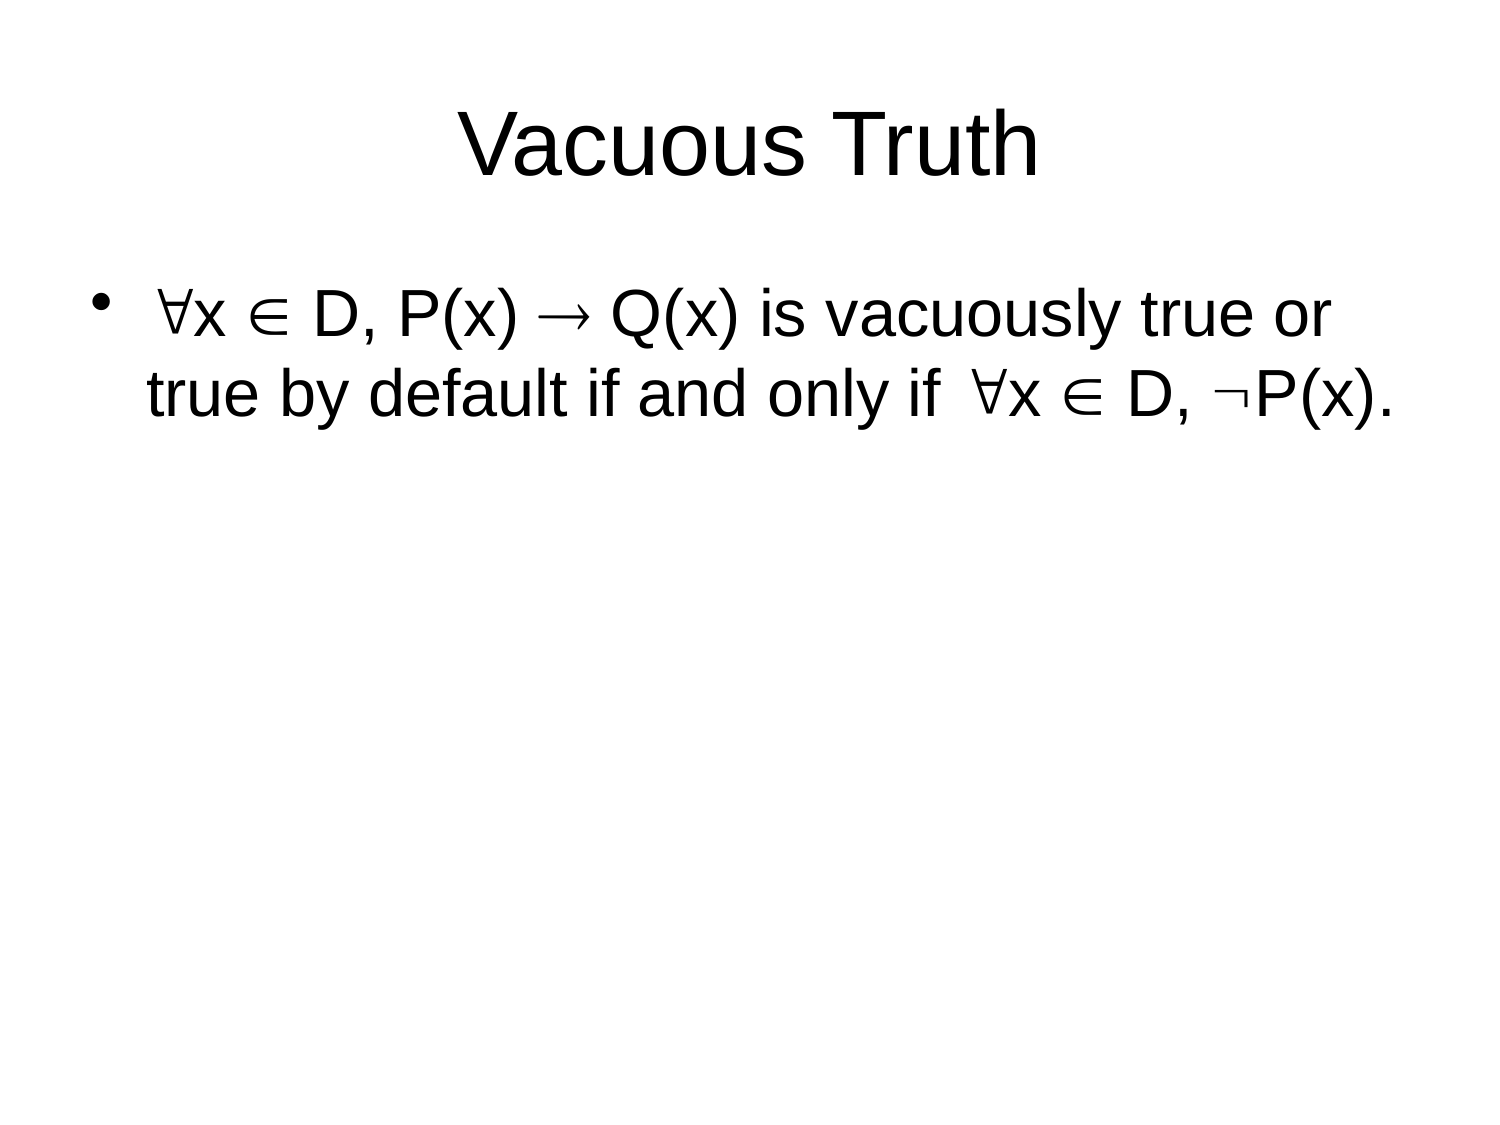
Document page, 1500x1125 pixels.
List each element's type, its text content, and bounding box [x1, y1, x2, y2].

title Vacuous Truth [75, 45, 1425, 233]
list x  D, P(x)  Q(x) is vacuously true or true by default if and only if x  D, P(x). [75, 262, 1425, 1005]
